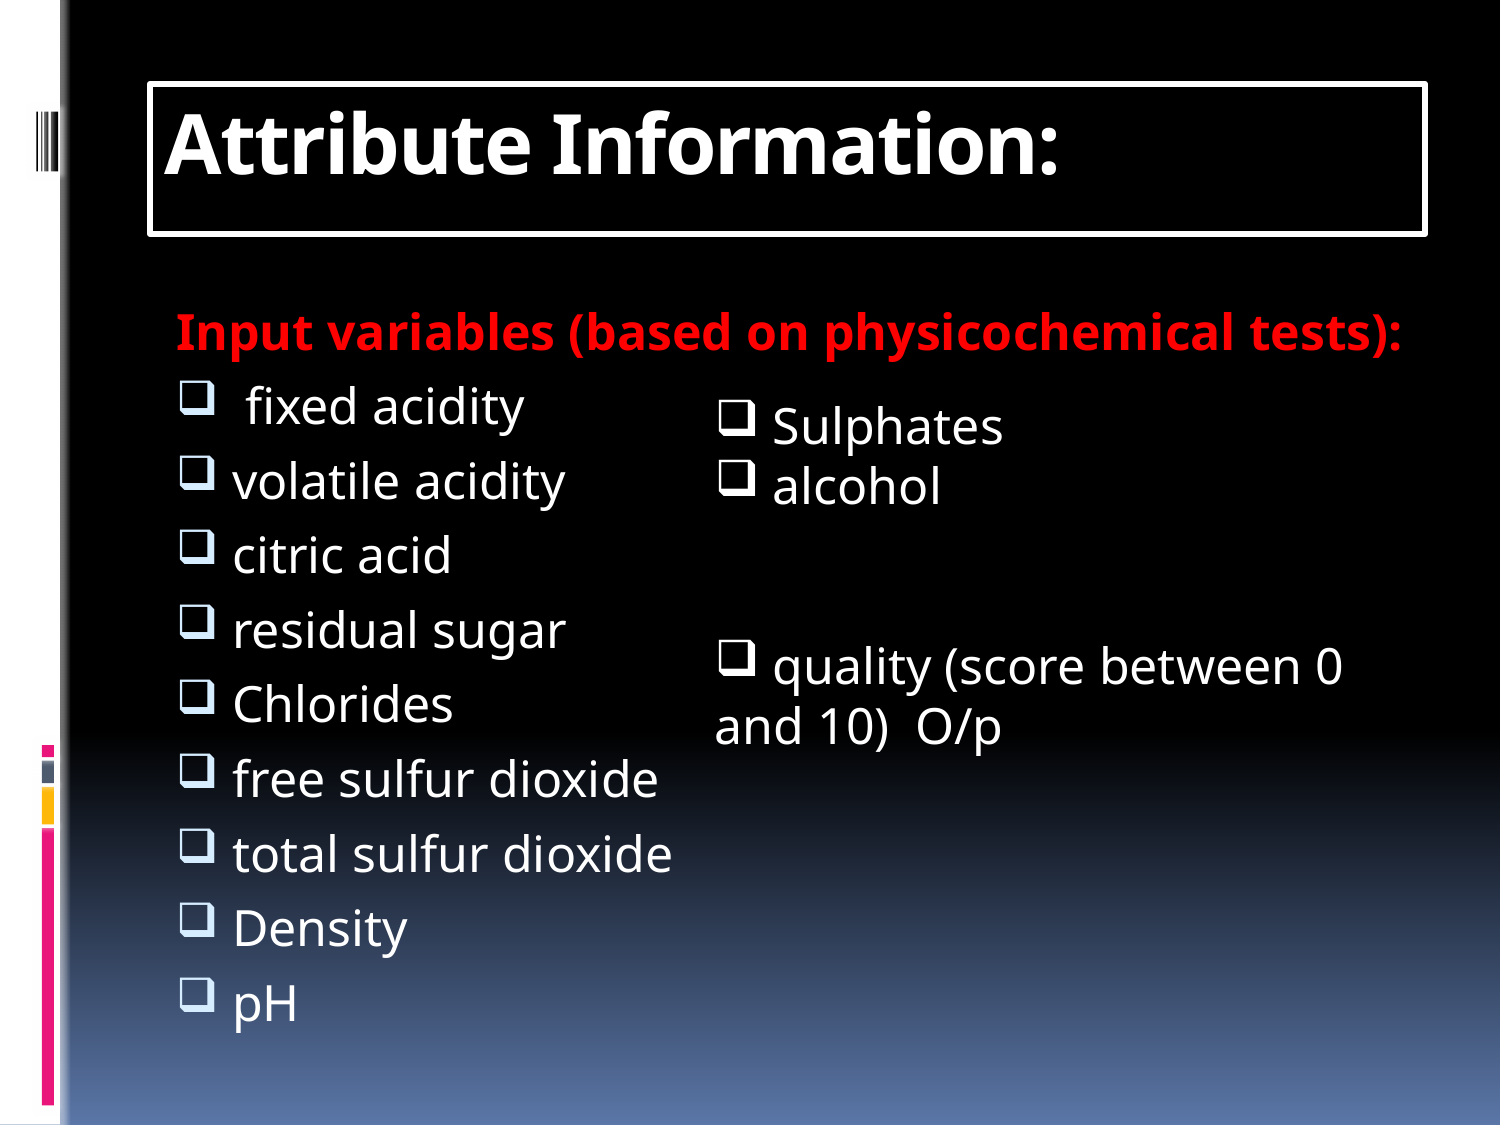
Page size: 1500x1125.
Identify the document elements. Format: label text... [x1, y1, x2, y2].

list Input variables (based on physicochemical tests): fixed acidity volatile acidity citric acid residual sugar Chlorides free sulfur dioxide total sulfur dioxide Density pH [150, 292, 1500, 1125]
title Attribute Information: [147, 81, 1428, 237]
text_box Sulphates alcohol quality (score between 0 and 10) O/p [699, 387, 1425, 763]
